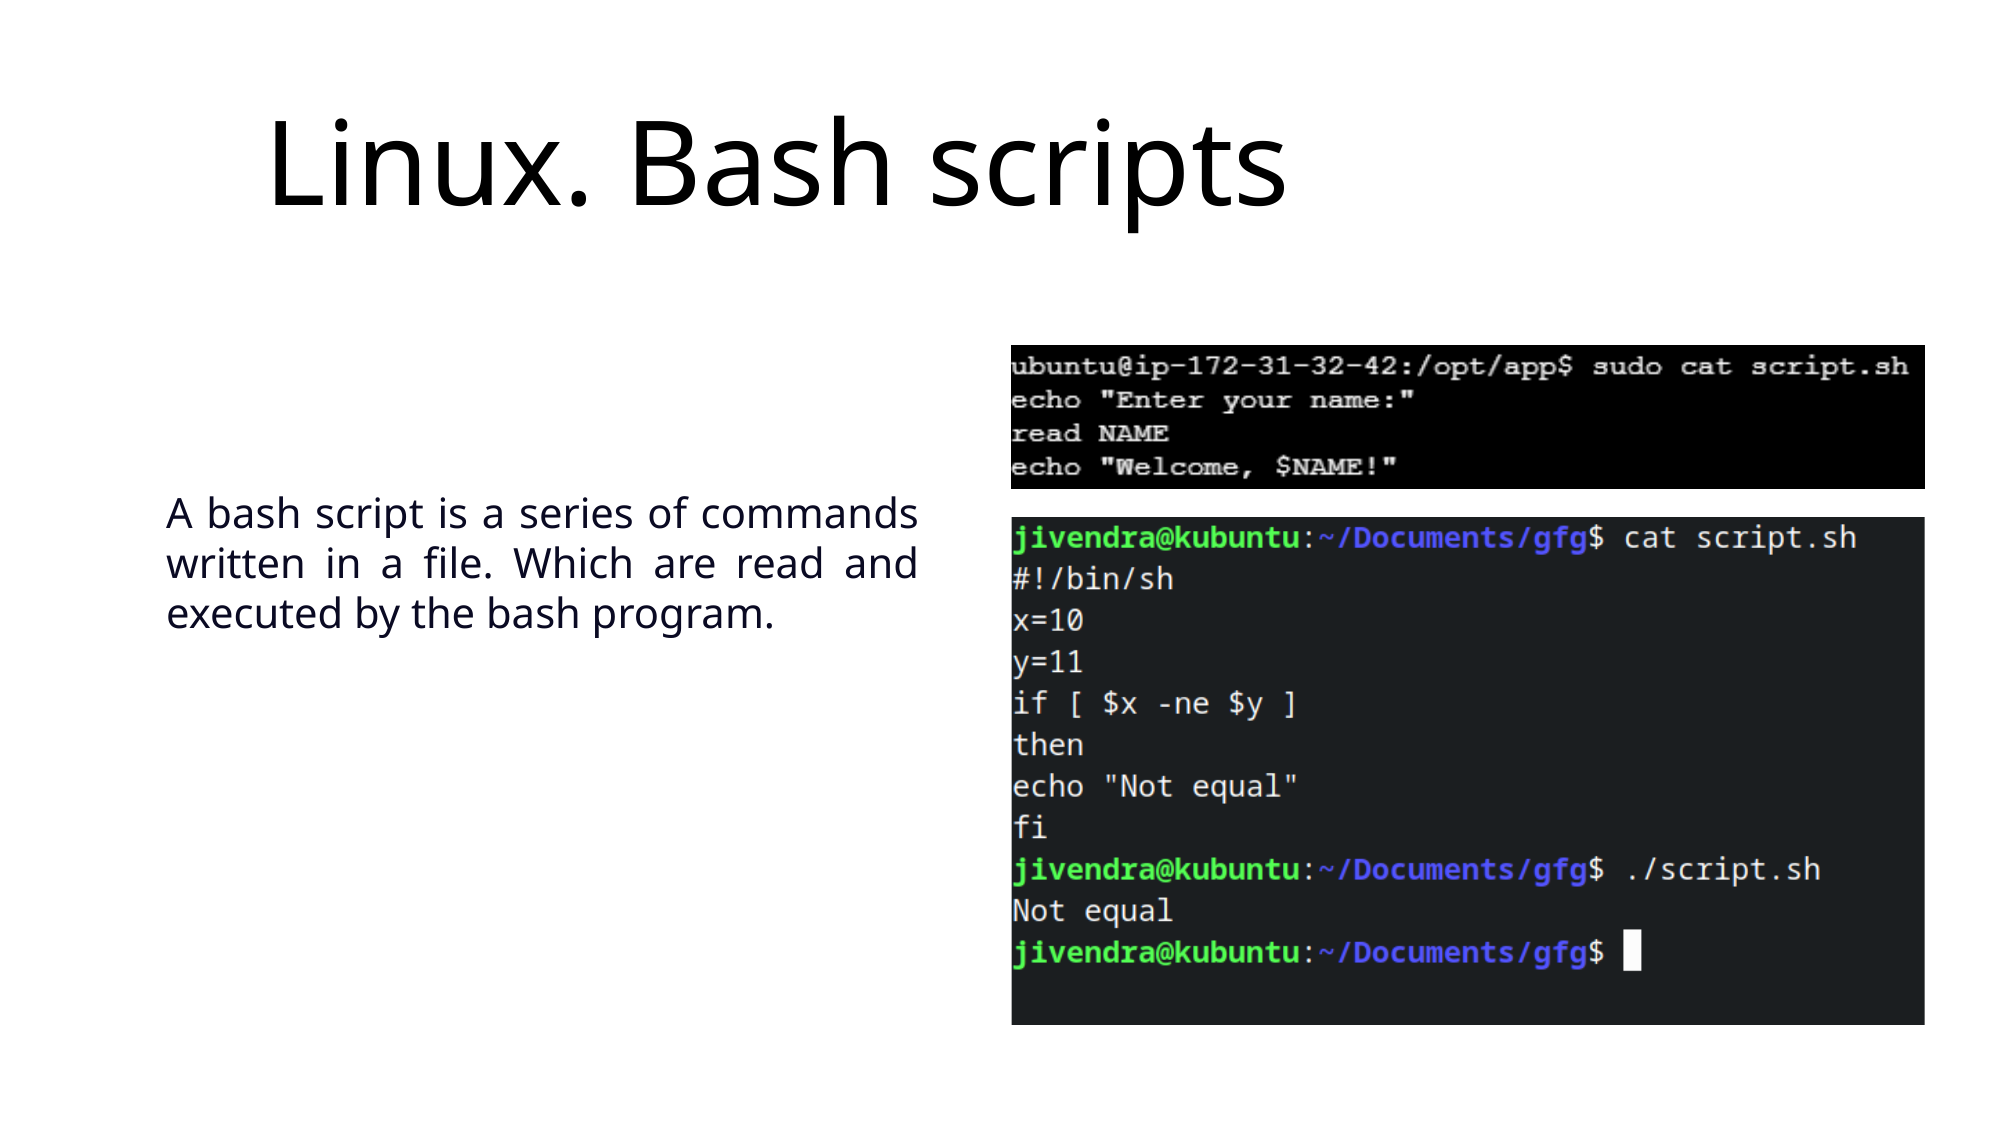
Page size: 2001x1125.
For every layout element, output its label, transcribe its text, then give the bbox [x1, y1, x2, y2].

title Linux. Bash scripts [249, 95, 1750, 239]
picture [1011, 516, 1926, 1026]
text_box A bash script is a series of commands written in a file. Which are read and executed by the bash program. [151, 479, 935, 644]
picture [1011, 344, 1926, 489]
